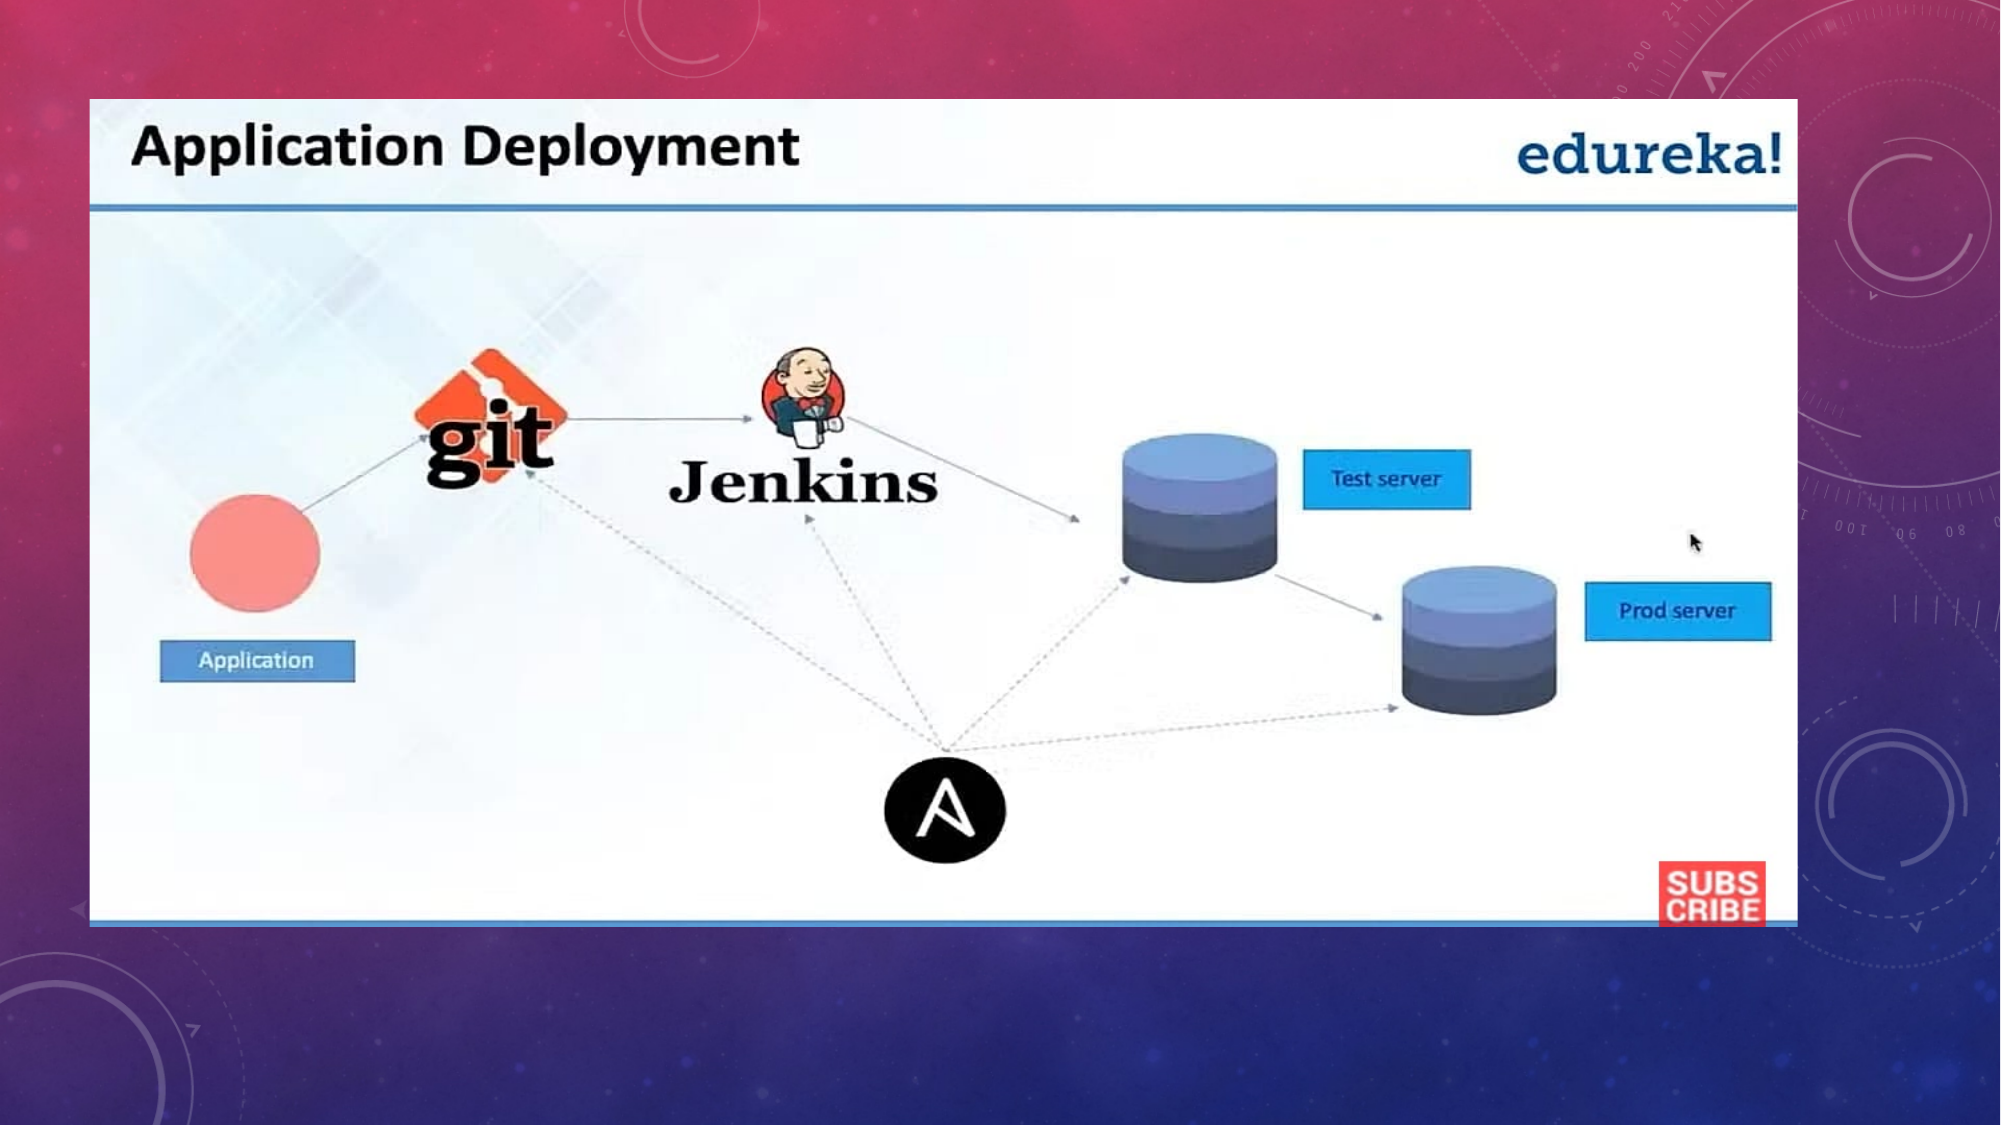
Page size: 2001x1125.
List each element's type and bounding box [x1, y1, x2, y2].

picture [0, 0, 2001, 1125]
list [89, 99, 1798, 927]
